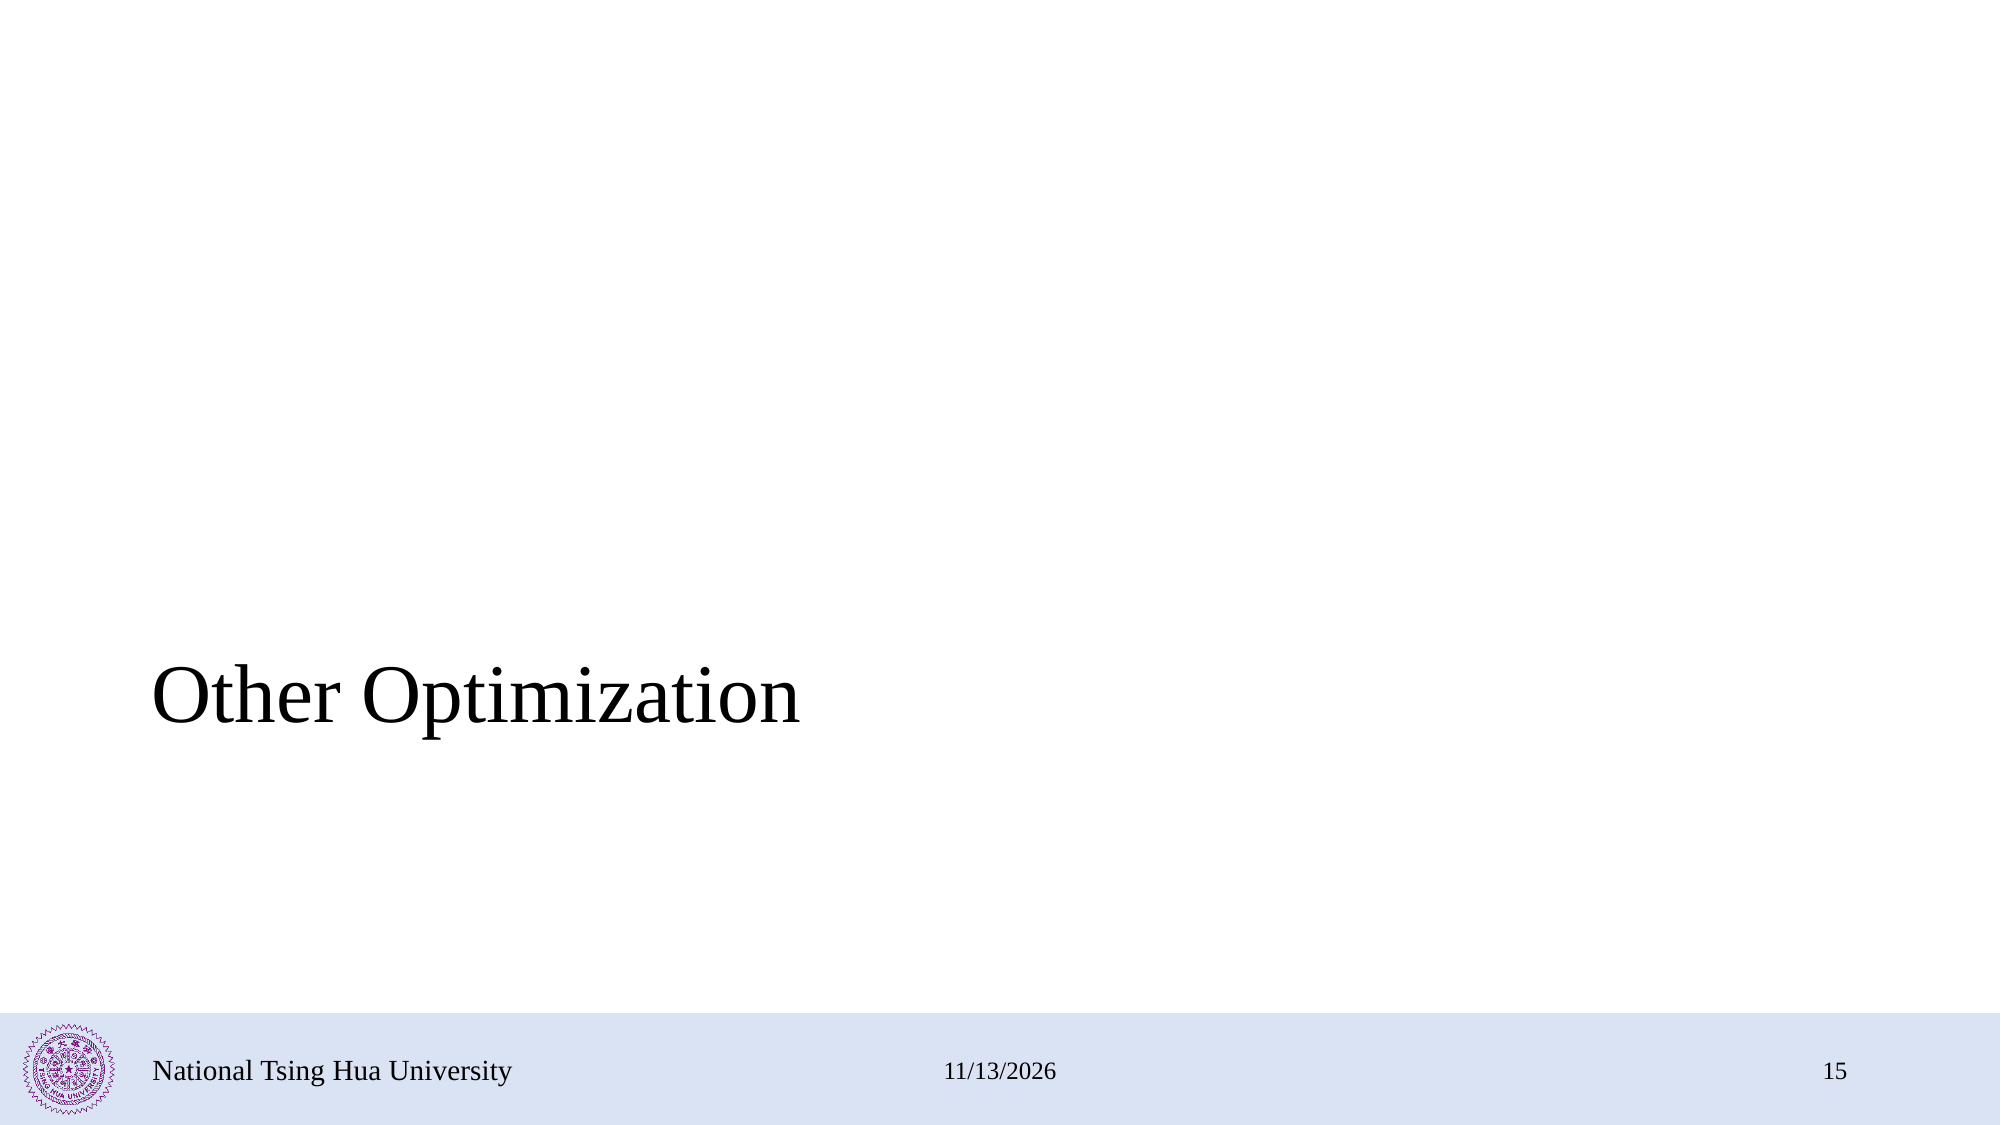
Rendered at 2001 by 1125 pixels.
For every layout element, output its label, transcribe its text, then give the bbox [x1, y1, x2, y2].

title Other Optimization [136, 280, 1862, 749]
slide_number 15 [1412, 1039, 1863, 1100]
picture [22, 1023, 115, 1115]
footer National Tsing Hua University [137, 1039, 546, 1100]
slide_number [774, 1039, 1225, 1100]
